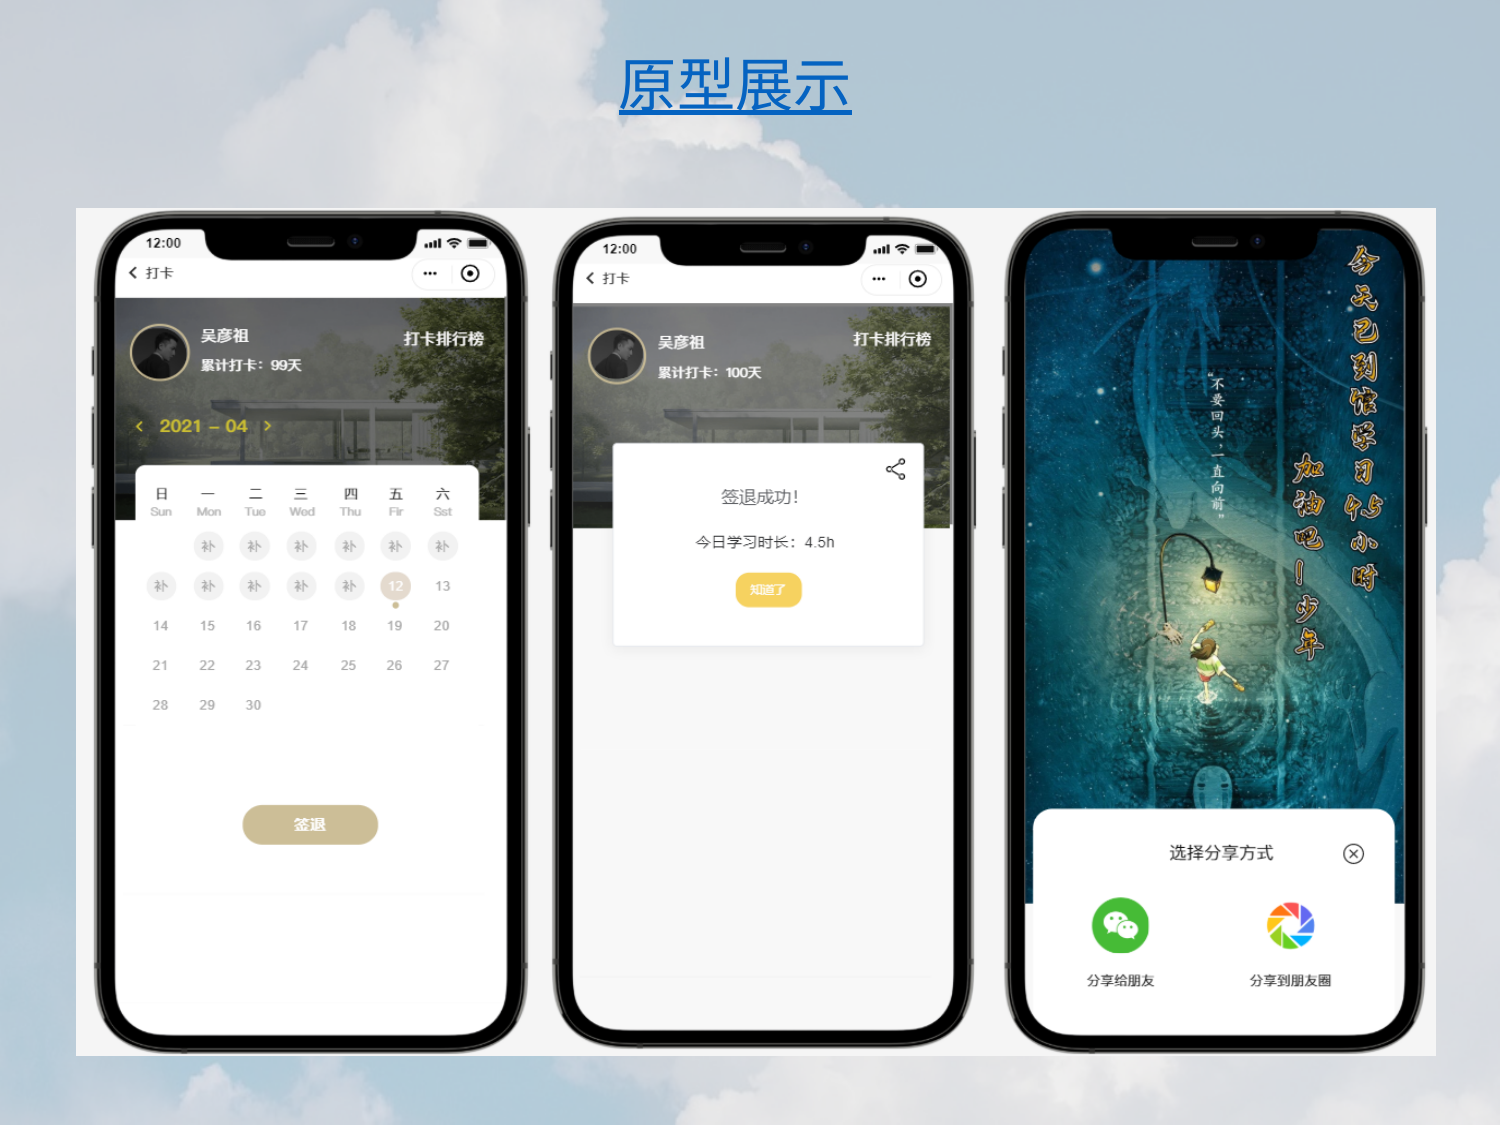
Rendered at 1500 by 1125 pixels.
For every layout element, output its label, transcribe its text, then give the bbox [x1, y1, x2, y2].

picture [76, 208, 1436, 1056]
title 原型展示 [88, 0, 1383, 164]
